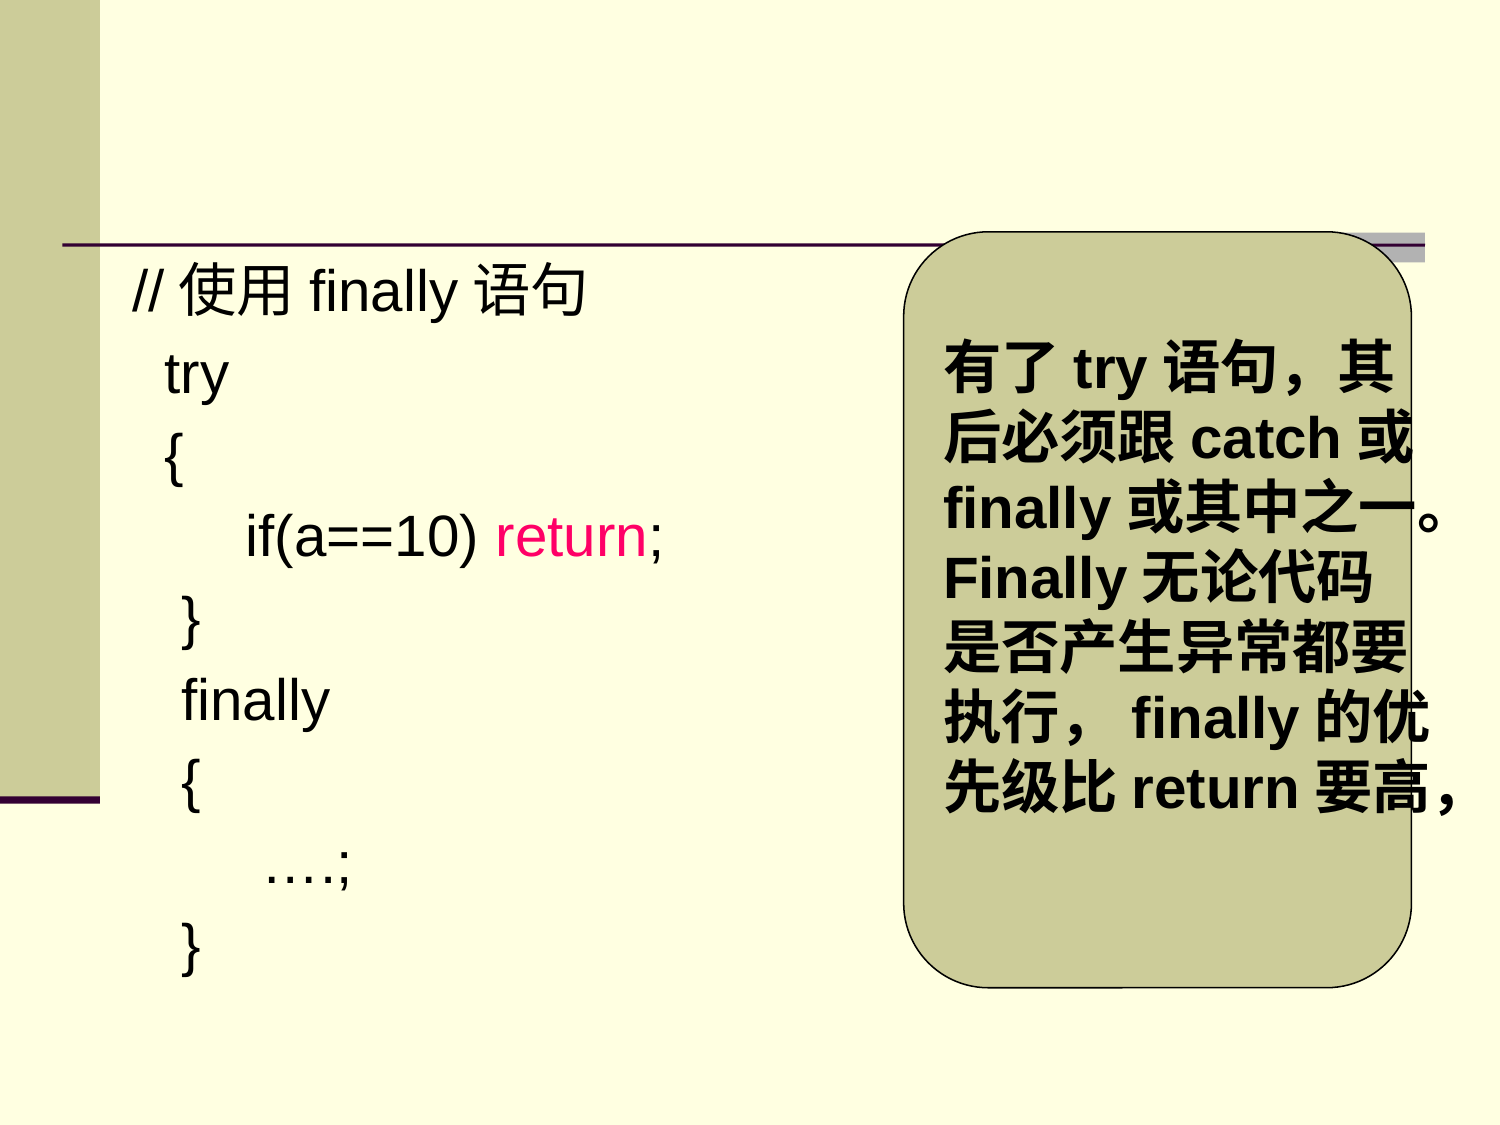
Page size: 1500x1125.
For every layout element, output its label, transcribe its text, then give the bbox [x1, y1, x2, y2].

text_box 有了try语句，其 后必须跟catch或 finally或其中之一。 Finally无论代码 是否产生异常都要 执行，finally的优 先级比return要高， [903, 231, 1412, 988]
list //使用finally语句 try { if(a==10) return; } finally { ….; } [116, 245, 941, 969]
